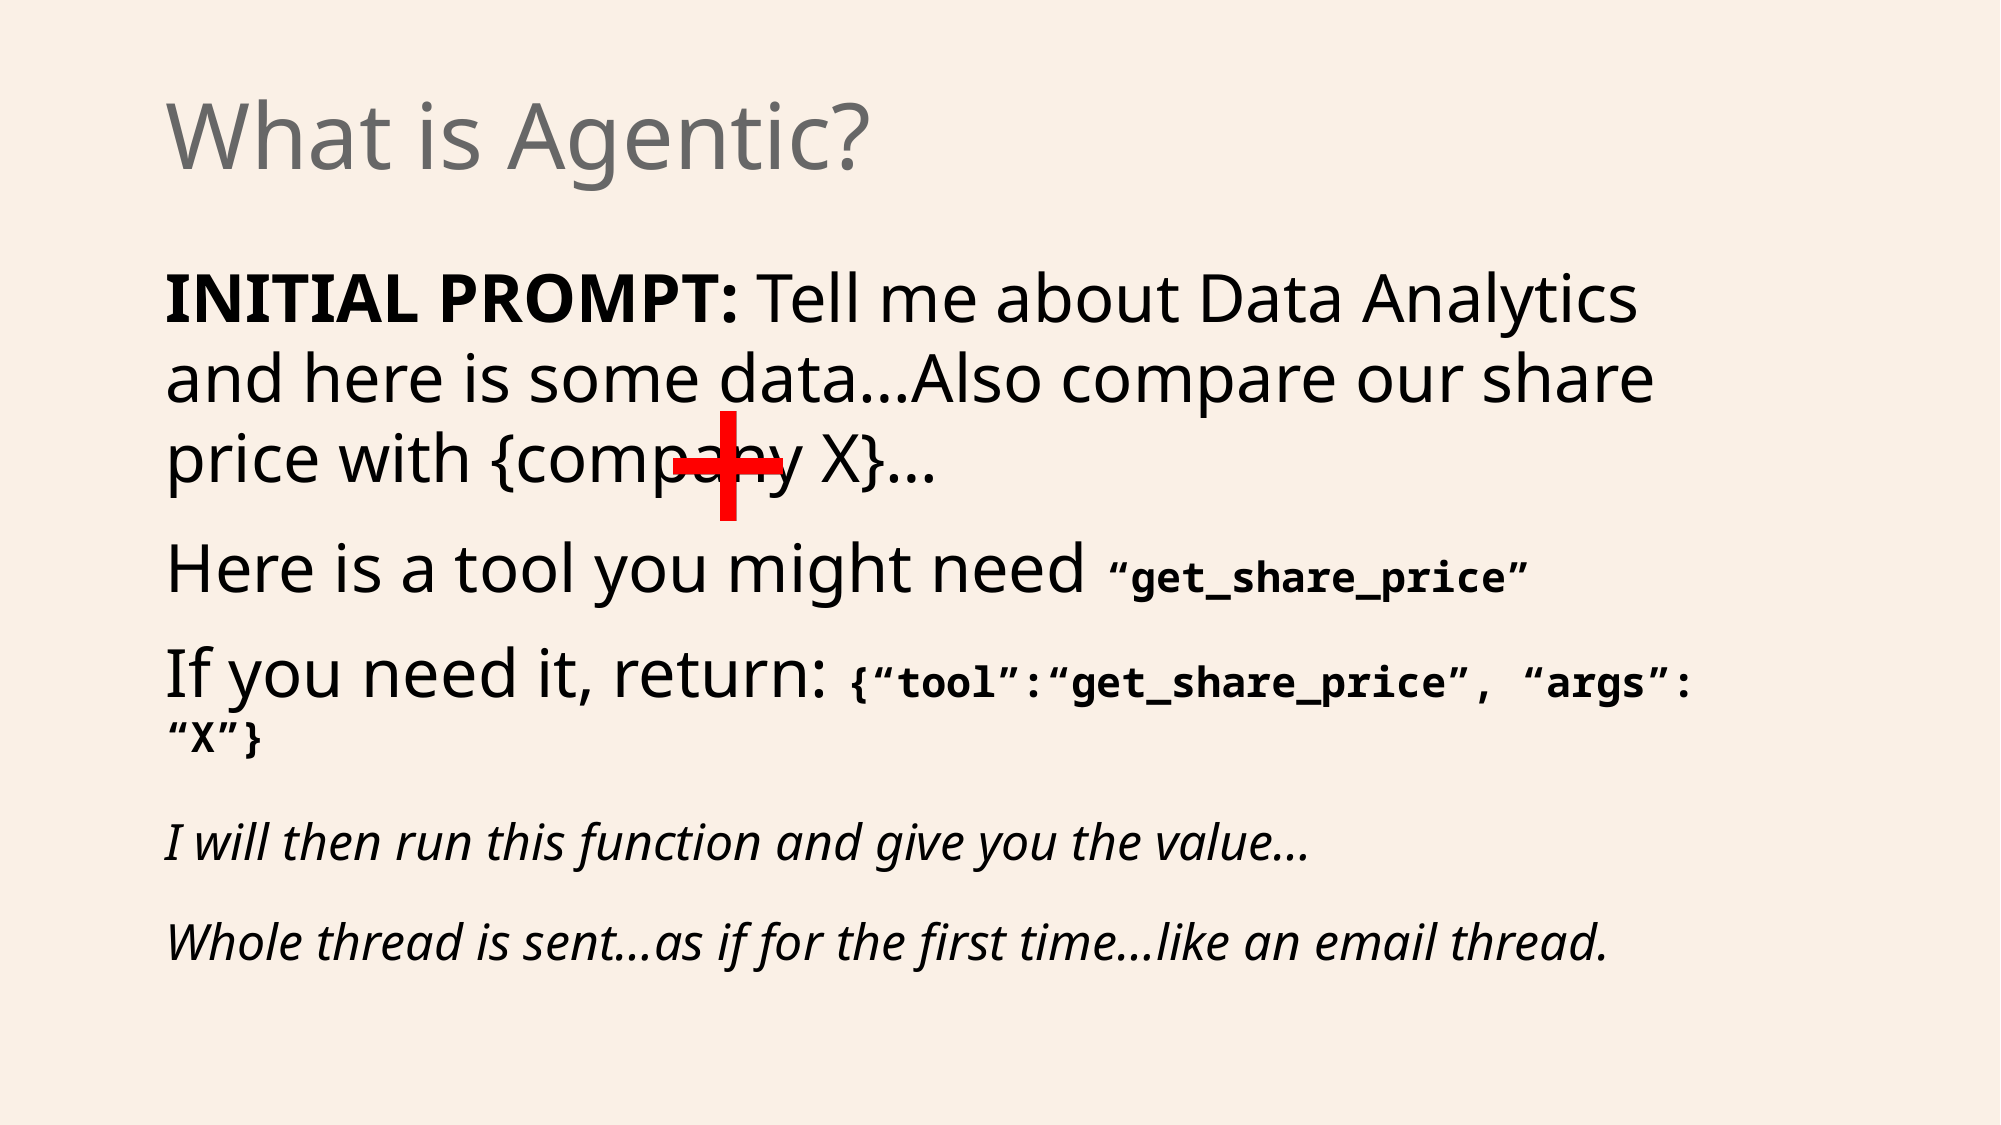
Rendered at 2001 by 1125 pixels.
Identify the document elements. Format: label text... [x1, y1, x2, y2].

picture [661, 399, 795, 533]
title What is Agentic? [150, 31, 1876, 249]
text_box INITIAL PROMPT: Tell me about Data Analytics and here is some data…Also compare our share price with {company X}… Here is a tool you might need “get_share_price” If you need it, return: {“tool”:“get_share_price”, “args”: “X”} I will then run this function and give you the value… Whole thread is sent…as if for the first time…like an email thread. [150, 248, 1785, 1029]
